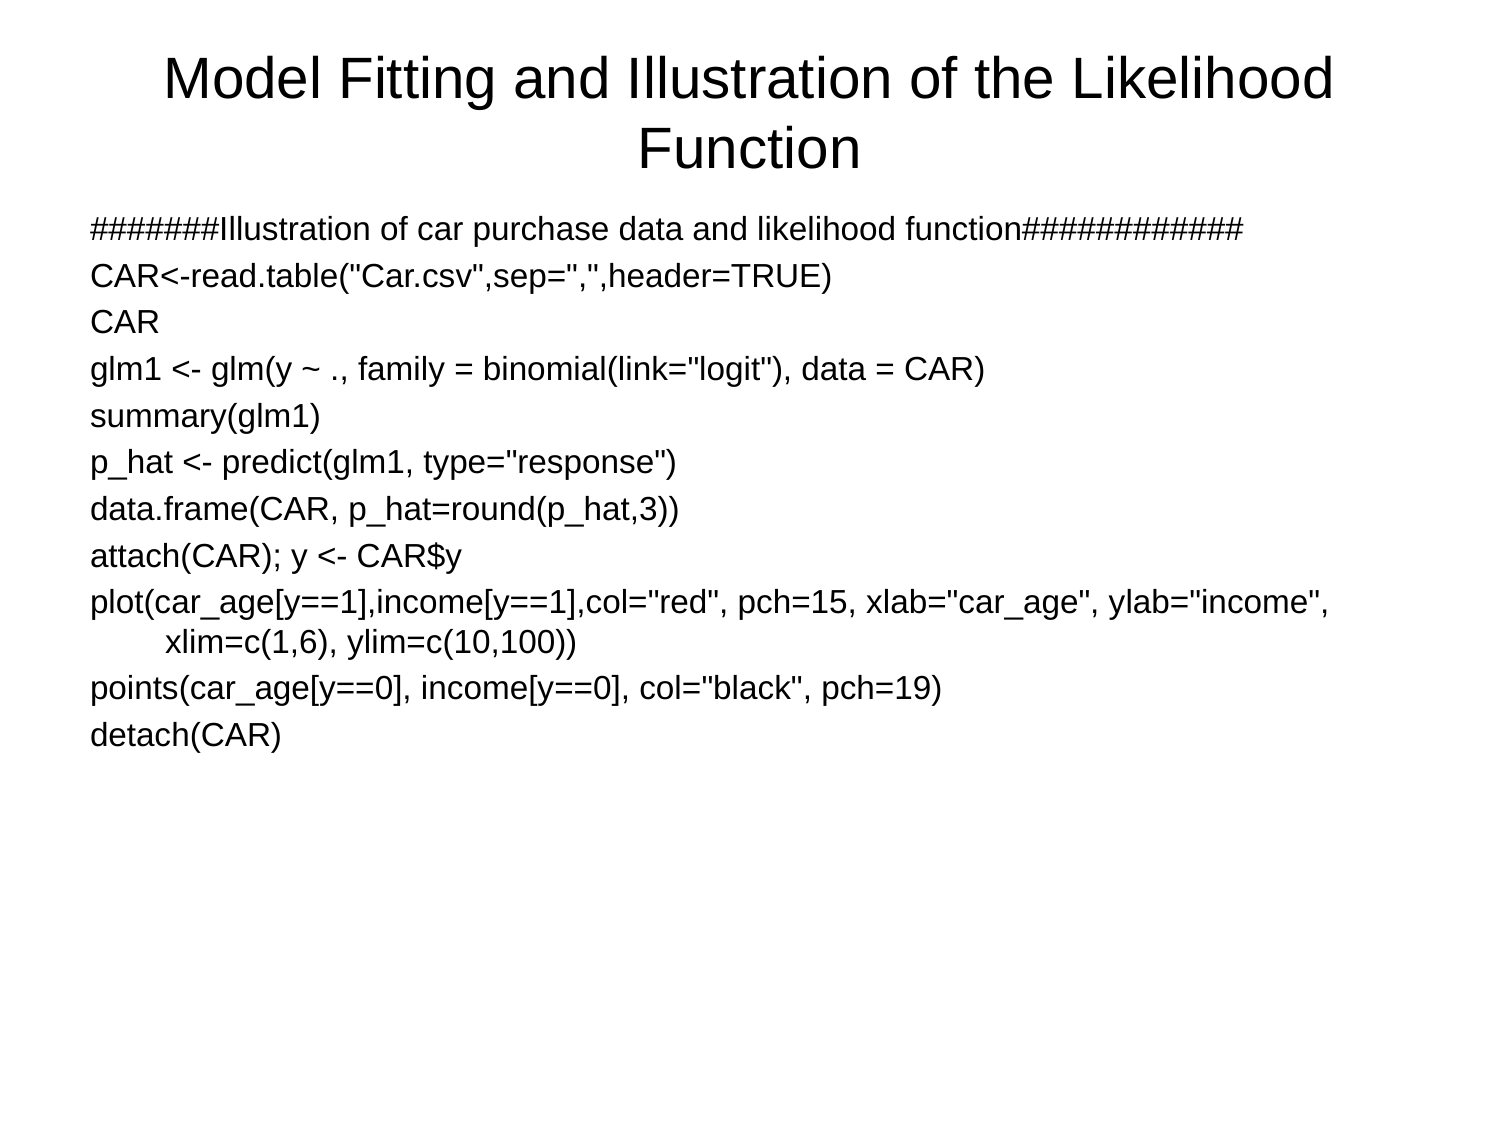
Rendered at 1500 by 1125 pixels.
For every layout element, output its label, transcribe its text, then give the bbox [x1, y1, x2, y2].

title Model Fitting and Illustration of the Likelihood Function [74, 44, 1426, 176]
list #######Illustration of car purchase data and likelihood function############ CAR<-read.table("Car.csv",sep=",",header=TRUE) CAR glm1 <- glm(y ~ ., family = binomial(link="logit"), data = CAR) summary(glm1) p_hat <- predict(glm1, type="response") data.frame(CAR, p_hat=round(p_hat,3)) attach(CAR); y <- CAR$y plot(car_age[y==1],income[y==1],col="red", pch=15, xlab="car_age", ylab="income", xlim=c(1,6), ylim=c(10,100)) points(car_age[y==0], income[y==0], col="black", pch=19) detach(CAR) [74, 199, 1426, 1051]
